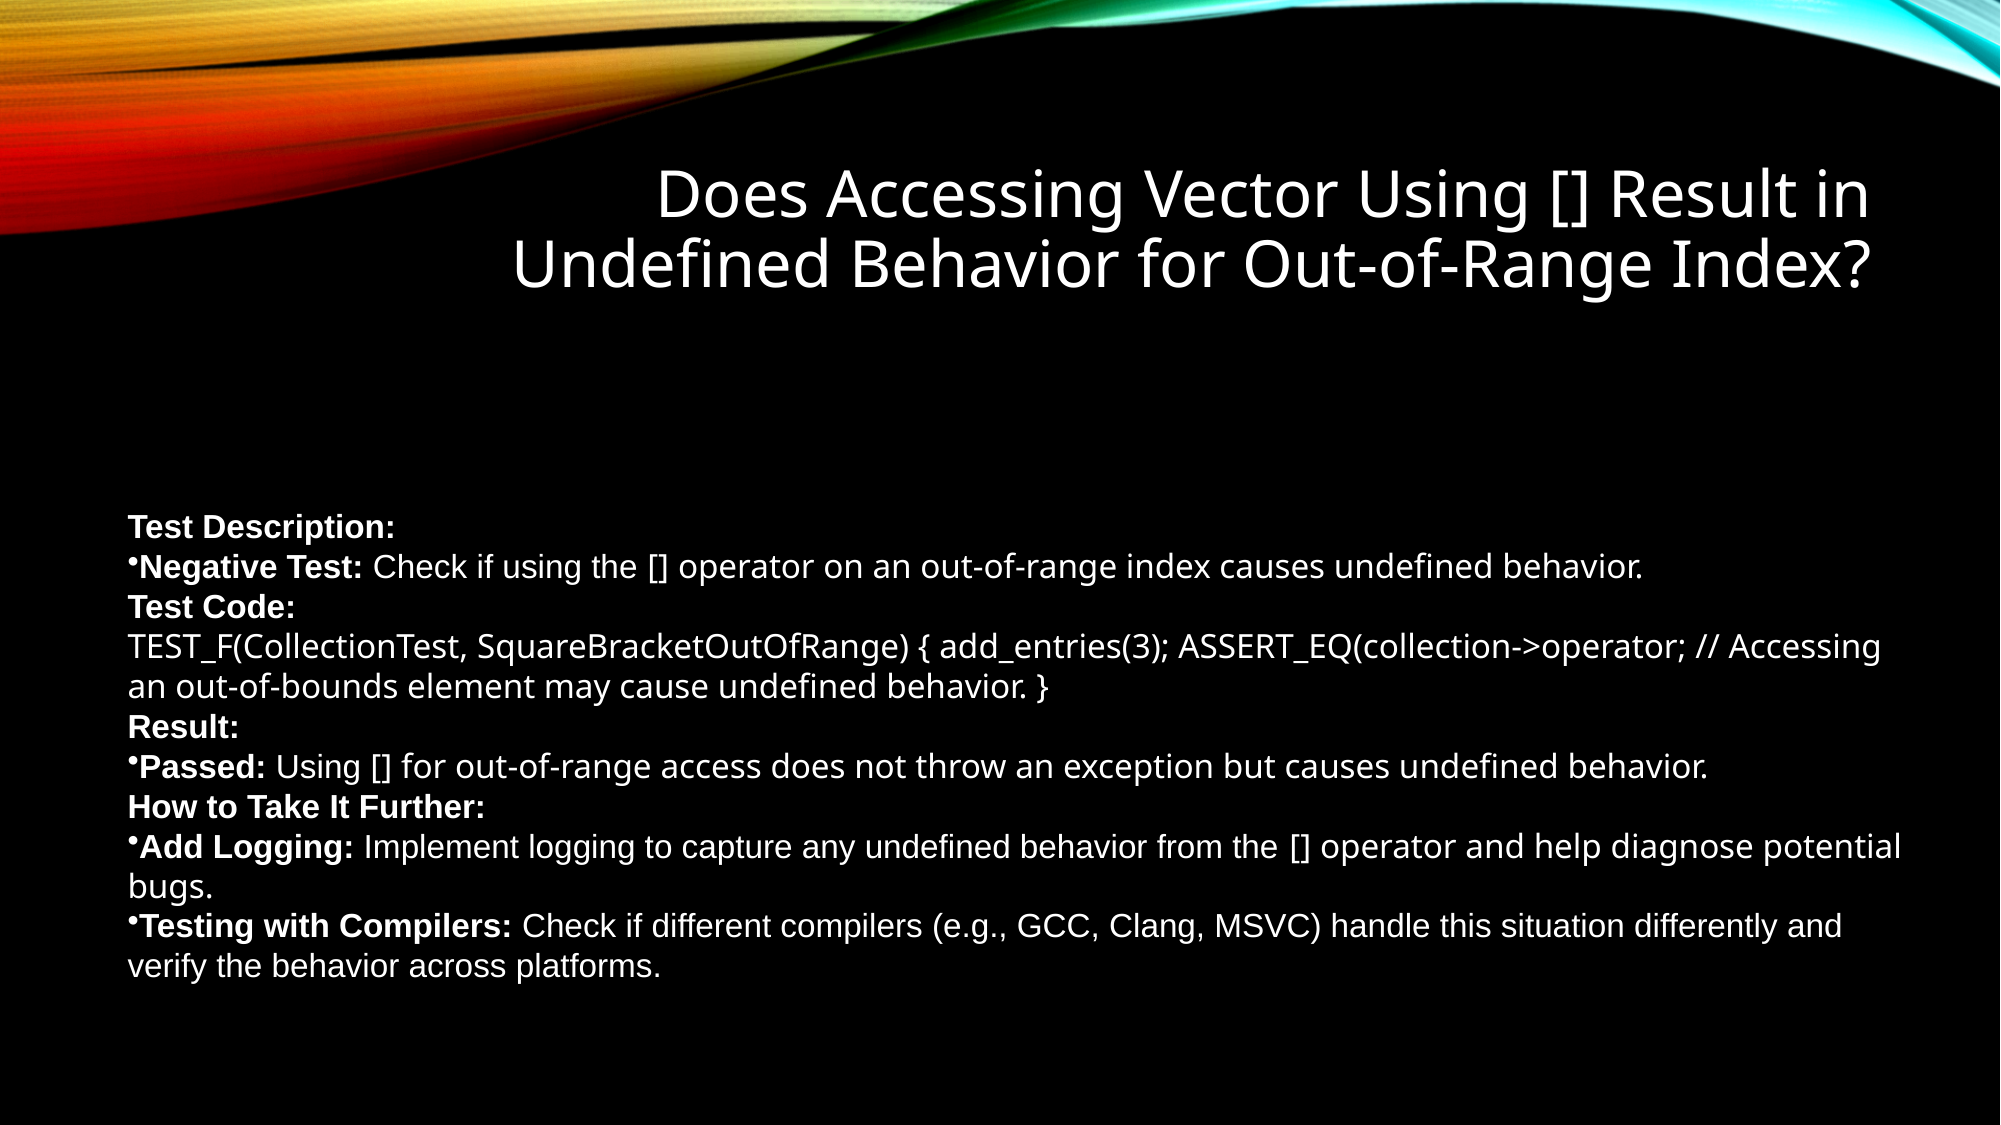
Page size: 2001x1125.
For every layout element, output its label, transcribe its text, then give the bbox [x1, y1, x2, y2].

picture [0, 0, 2000, 237]
list Test Description: Negative Test: Check if using the [] operator on an out-of-range index causes undefined behavior. Test Code: TEST_F(CollectionTest, SquareBracketOutOfRange) { add_entries(3); ASSERT_EQ(collection->operator; // Accessing an out-of-bounds element may cause undefined behavior. } Result: Passed: Using [] for out-of-range access does not throw an exception but causes undefined behavior. How to Take It Further: Add Logging: Implement logging to capture any undefined behavior from the [] operator and help diagnose potential bugs. Testing with Compilers: Check if different compilers (e.g., GCC, Clang, MSVC) handle this situation differently and verify the behavior across platforms. [112, 441, 1930, 1094]
title Does Accessing Vector Using [] Result in Undefined Behavior for Out-of-Range Index? [474, 125, 1888, 338]
